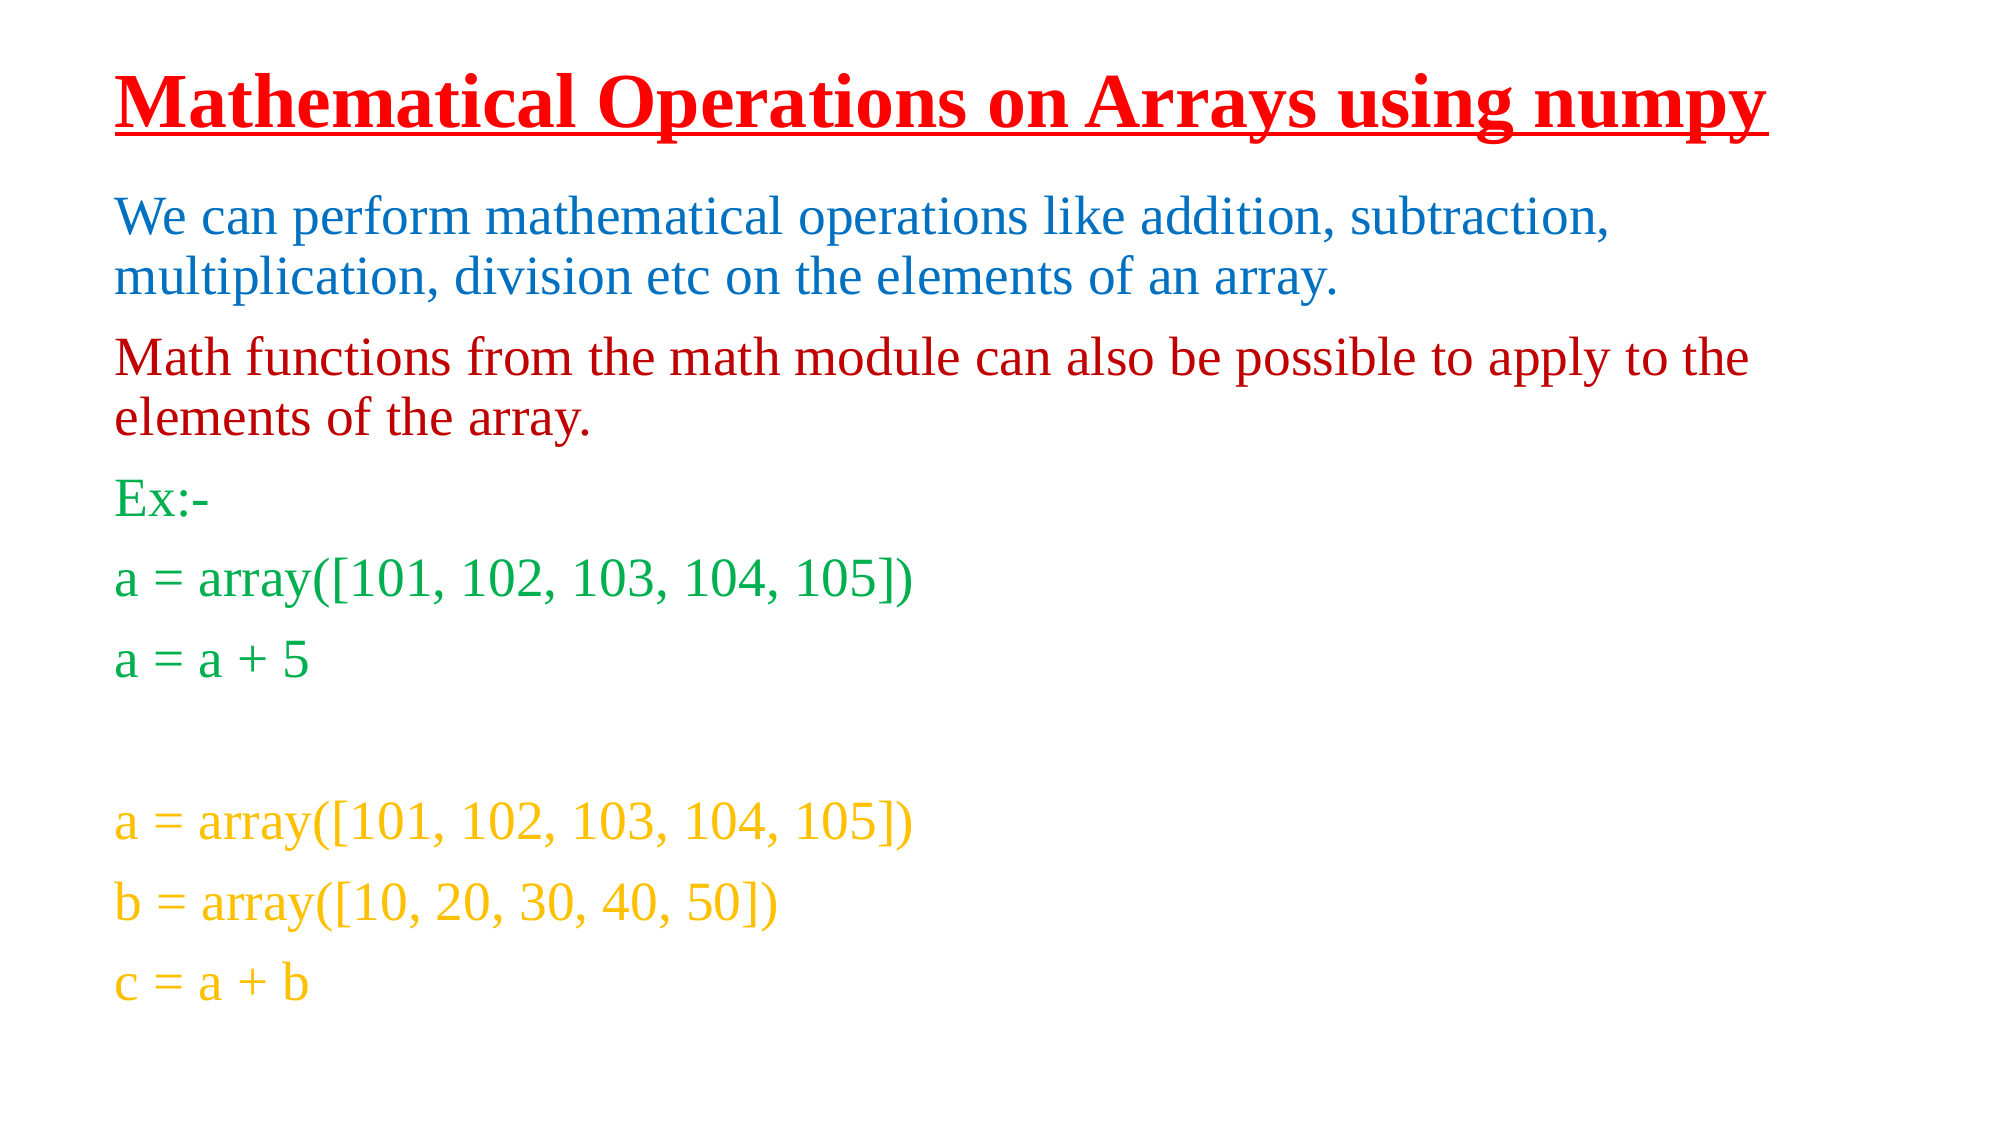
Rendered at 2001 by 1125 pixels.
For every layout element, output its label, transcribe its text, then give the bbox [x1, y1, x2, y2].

title Mathematical Operations on Arrays using numpy [99, 8, 1900, 179]
list We can perform mathematical operations like addition, subtraction, multiplication, division etc on the elements of an array. Math functions from the math module can also be possible to apply to the elements of the array. Ex:- a = array([101, 102, 103, 104, 105]) a = a + 5 a = array([101, 102, 103, 104, 105]) b = array([10, 20, 30, 40, 50]) c = a + b [99, 179, 1900, 1113]
